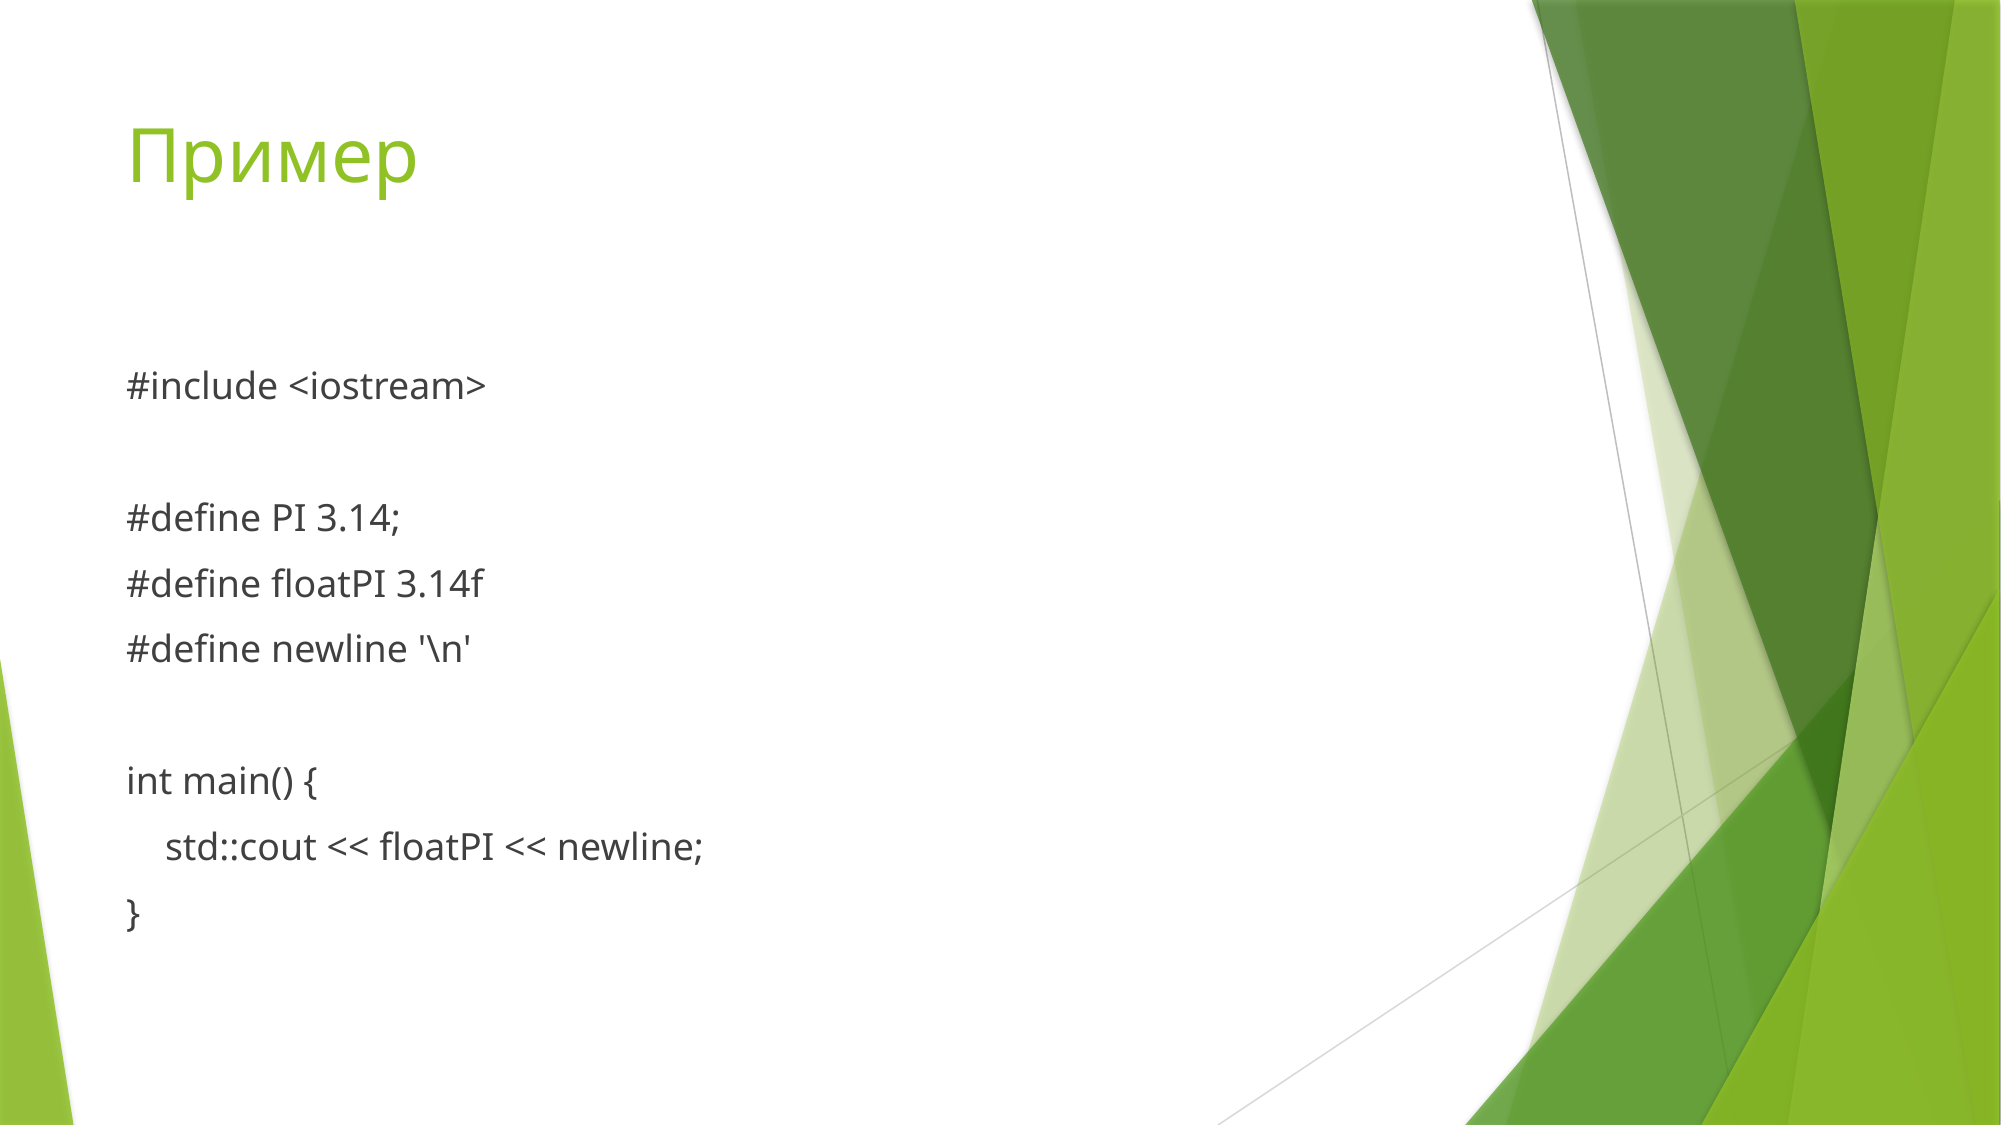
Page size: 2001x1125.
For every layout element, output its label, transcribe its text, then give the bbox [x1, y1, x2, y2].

title Пример [111, 99, 1522, 317]
list #include <iostream> #define PI 3.14; #define floatPI 3.14f #define newline '\n' int main() { std::cout << floatPI << newline; } [111, 354, 1522, 992]
